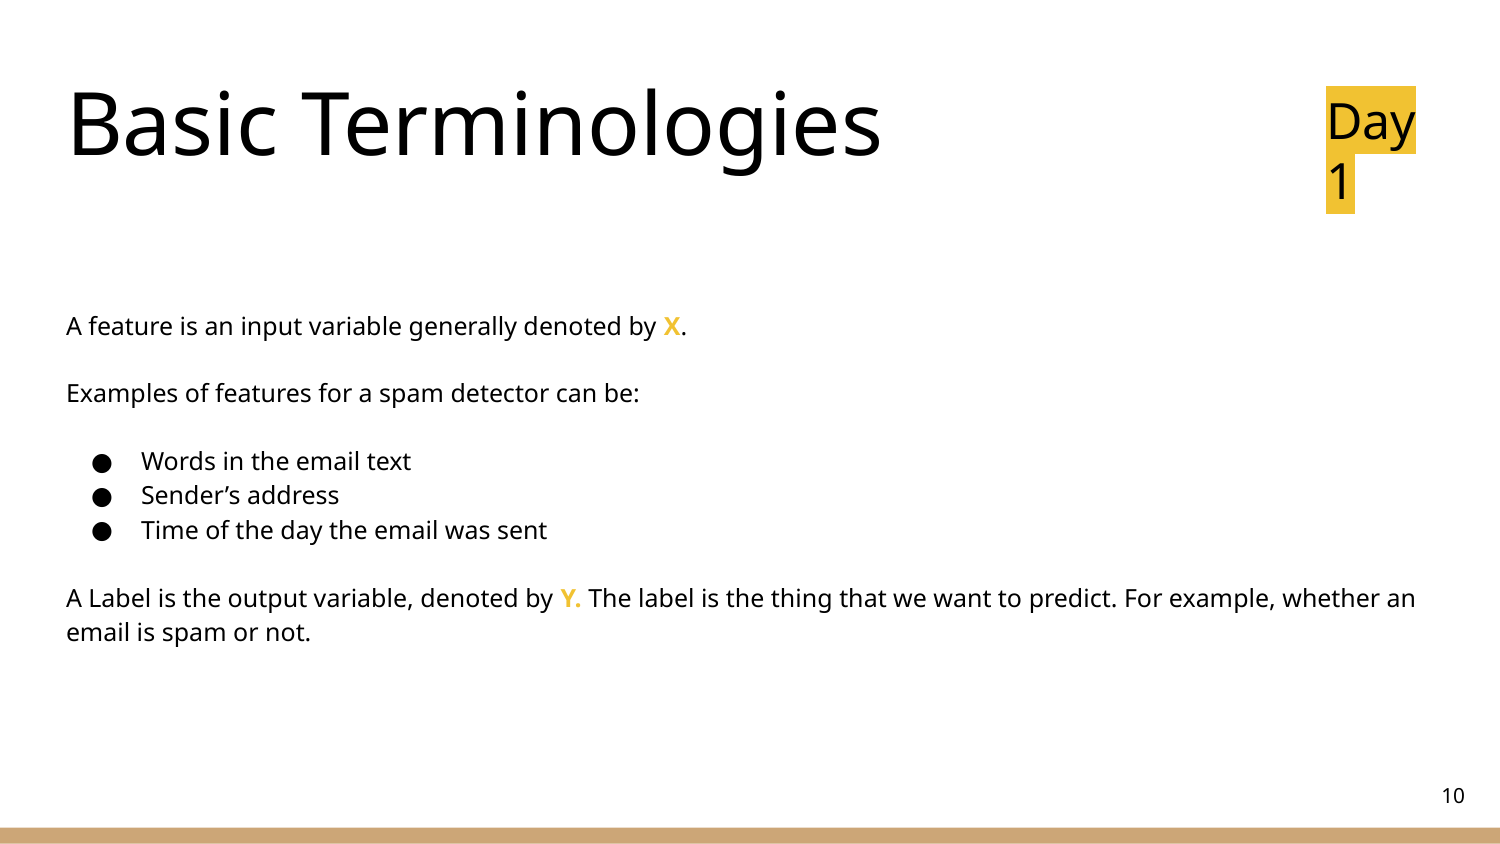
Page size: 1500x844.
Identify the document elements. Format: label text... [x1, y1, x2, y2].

list A feature is an input variable generally denoted by X. Examples of features for a spam detector can be: Words in the email text Sender’s address Time of the day the email was sent A Label is the output variable, denoted by Y. The label is the thing that we want to predict. For example, whether an email is spam or not. [51, 200, 1449, 752]
text_box Day 1 [1311, 74, 1449, 166]
slide_number ‹#› [1389, 764, 1480, 830]
title Basic Terminologies [51, 51, 1449, 189]
